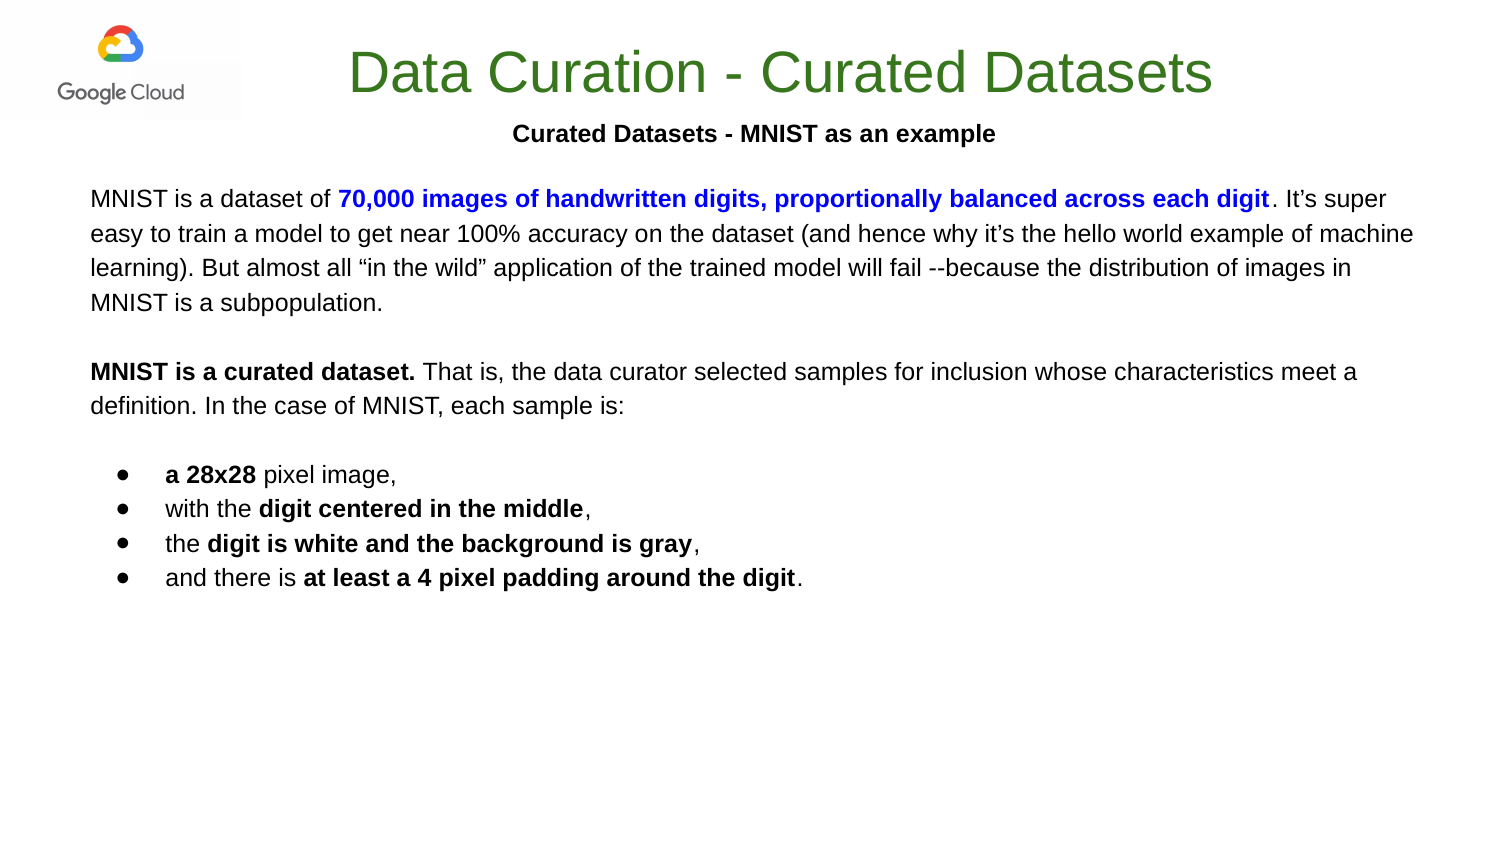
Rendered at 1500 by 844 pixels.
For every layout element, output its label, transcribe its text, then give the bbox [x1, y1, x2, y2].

subtitle Data Curation - Curated Datasets [244, 19, 1481, 150]
picture [0, 0, 241, 121]
text_box Curated Datasets - MNIST as an example MNIST is a dataset of 70,000 images of handwritten digits, proportionally balanced across each digit. It’s super easy to train a model to get near 100% accuracy on the dataset (and hence why it’s the hello world example of machine learning). But almost all “in the wild” application of the trained model will fail --because the distribution of images in MNIST is a subpopulation. MNIST is a curated dataset. That is, the data curator selected samples for inclusion whose characteristics meet a definition. In the case of MNIST, each sample is: a 28x28 pixel image, with the digit centered in the middle, the digit is white and the background is gray, and there is at least a 4 pixel padding around the digit. [75, 97, 1435, 788]
